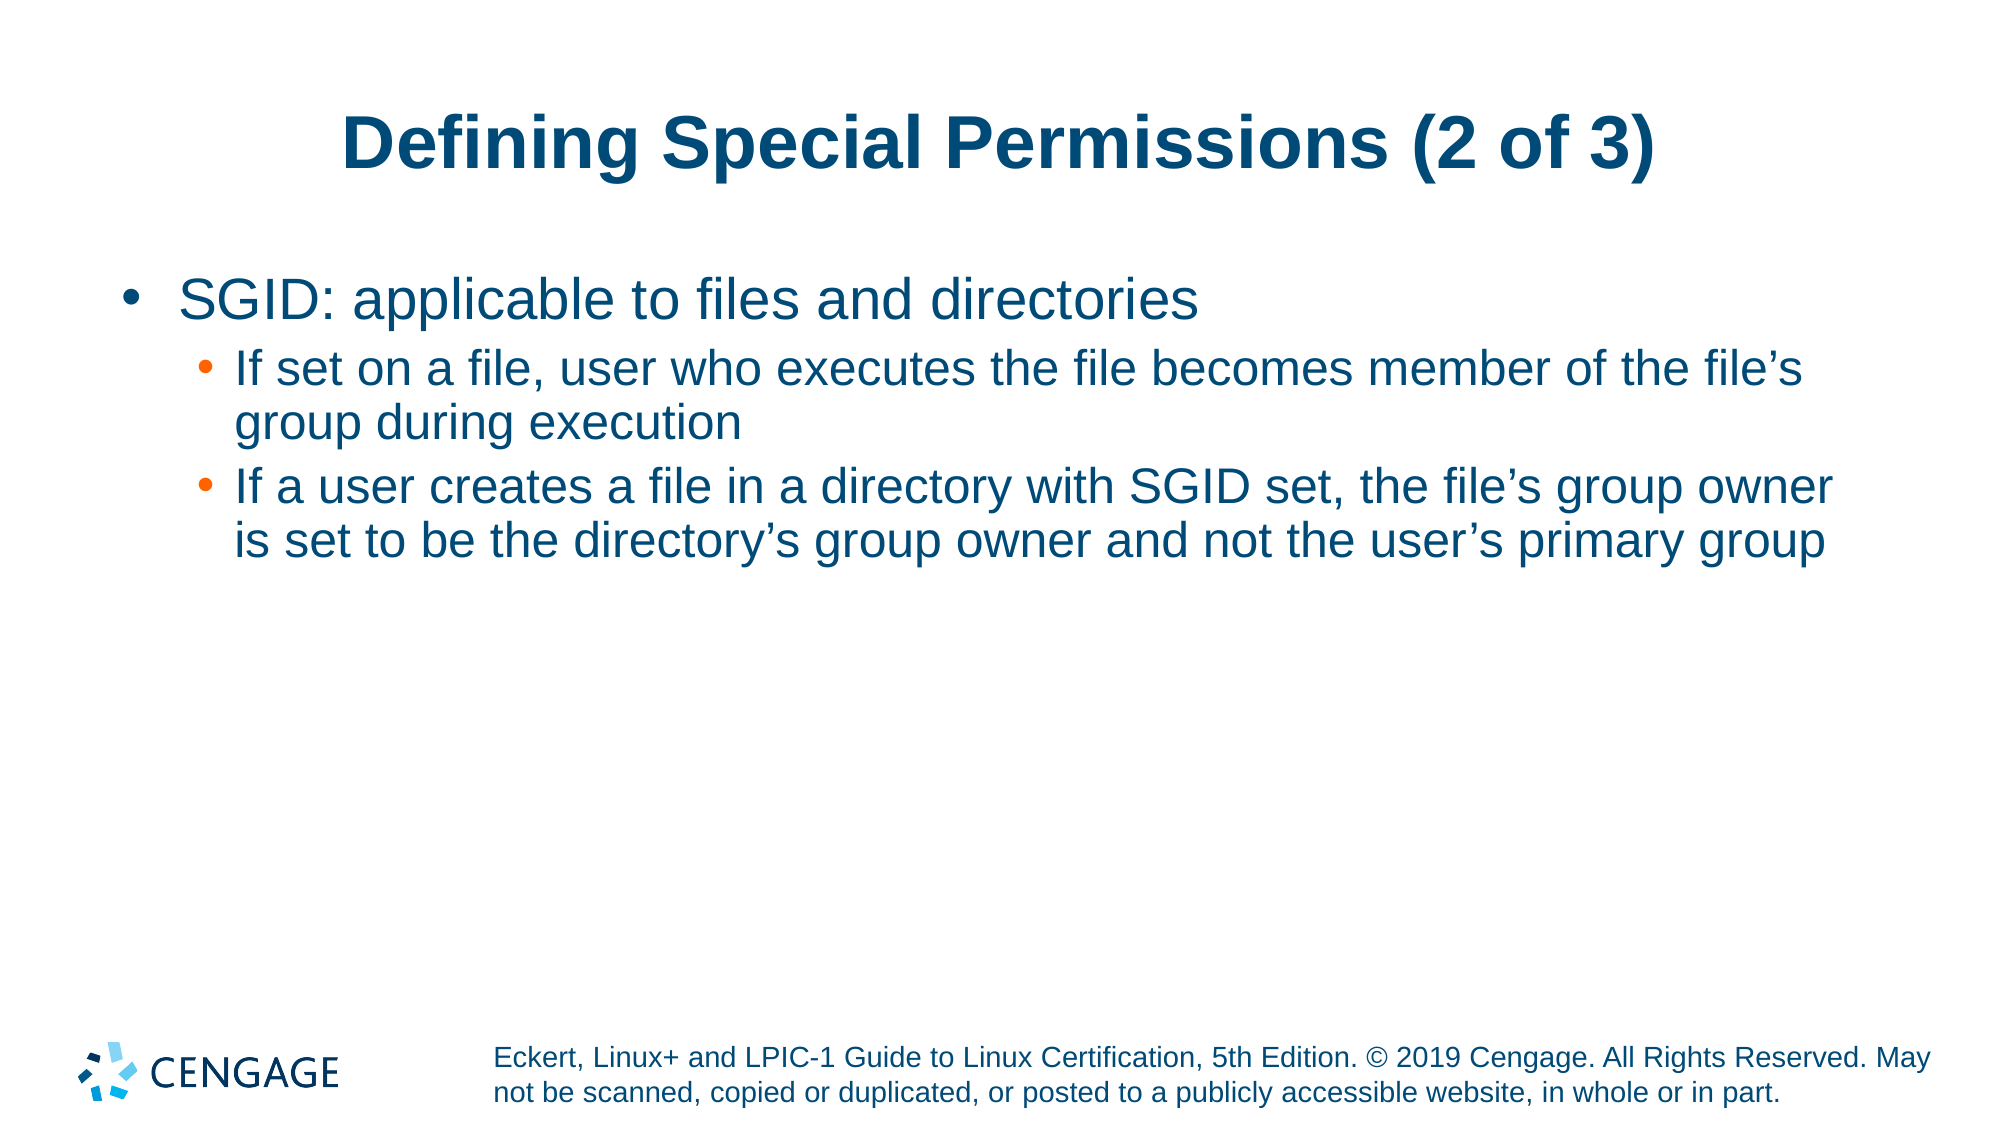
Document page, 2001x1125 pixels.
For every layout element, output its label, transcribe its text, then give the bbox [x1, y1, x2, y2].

list SGID: applicable to files and directories If set on a file, user who executes the file becomes member of the file’s group during execution If a user creates a file in a directory with SGID set, the file’s group owner is set to be the directory’s group owner and not the user’s primary group [121, 268, 1880, 990]
title Defining Special Permissions (2 of 3) [137, 103, 1863, 265]
picture [78, 1042, 338, 1101]
